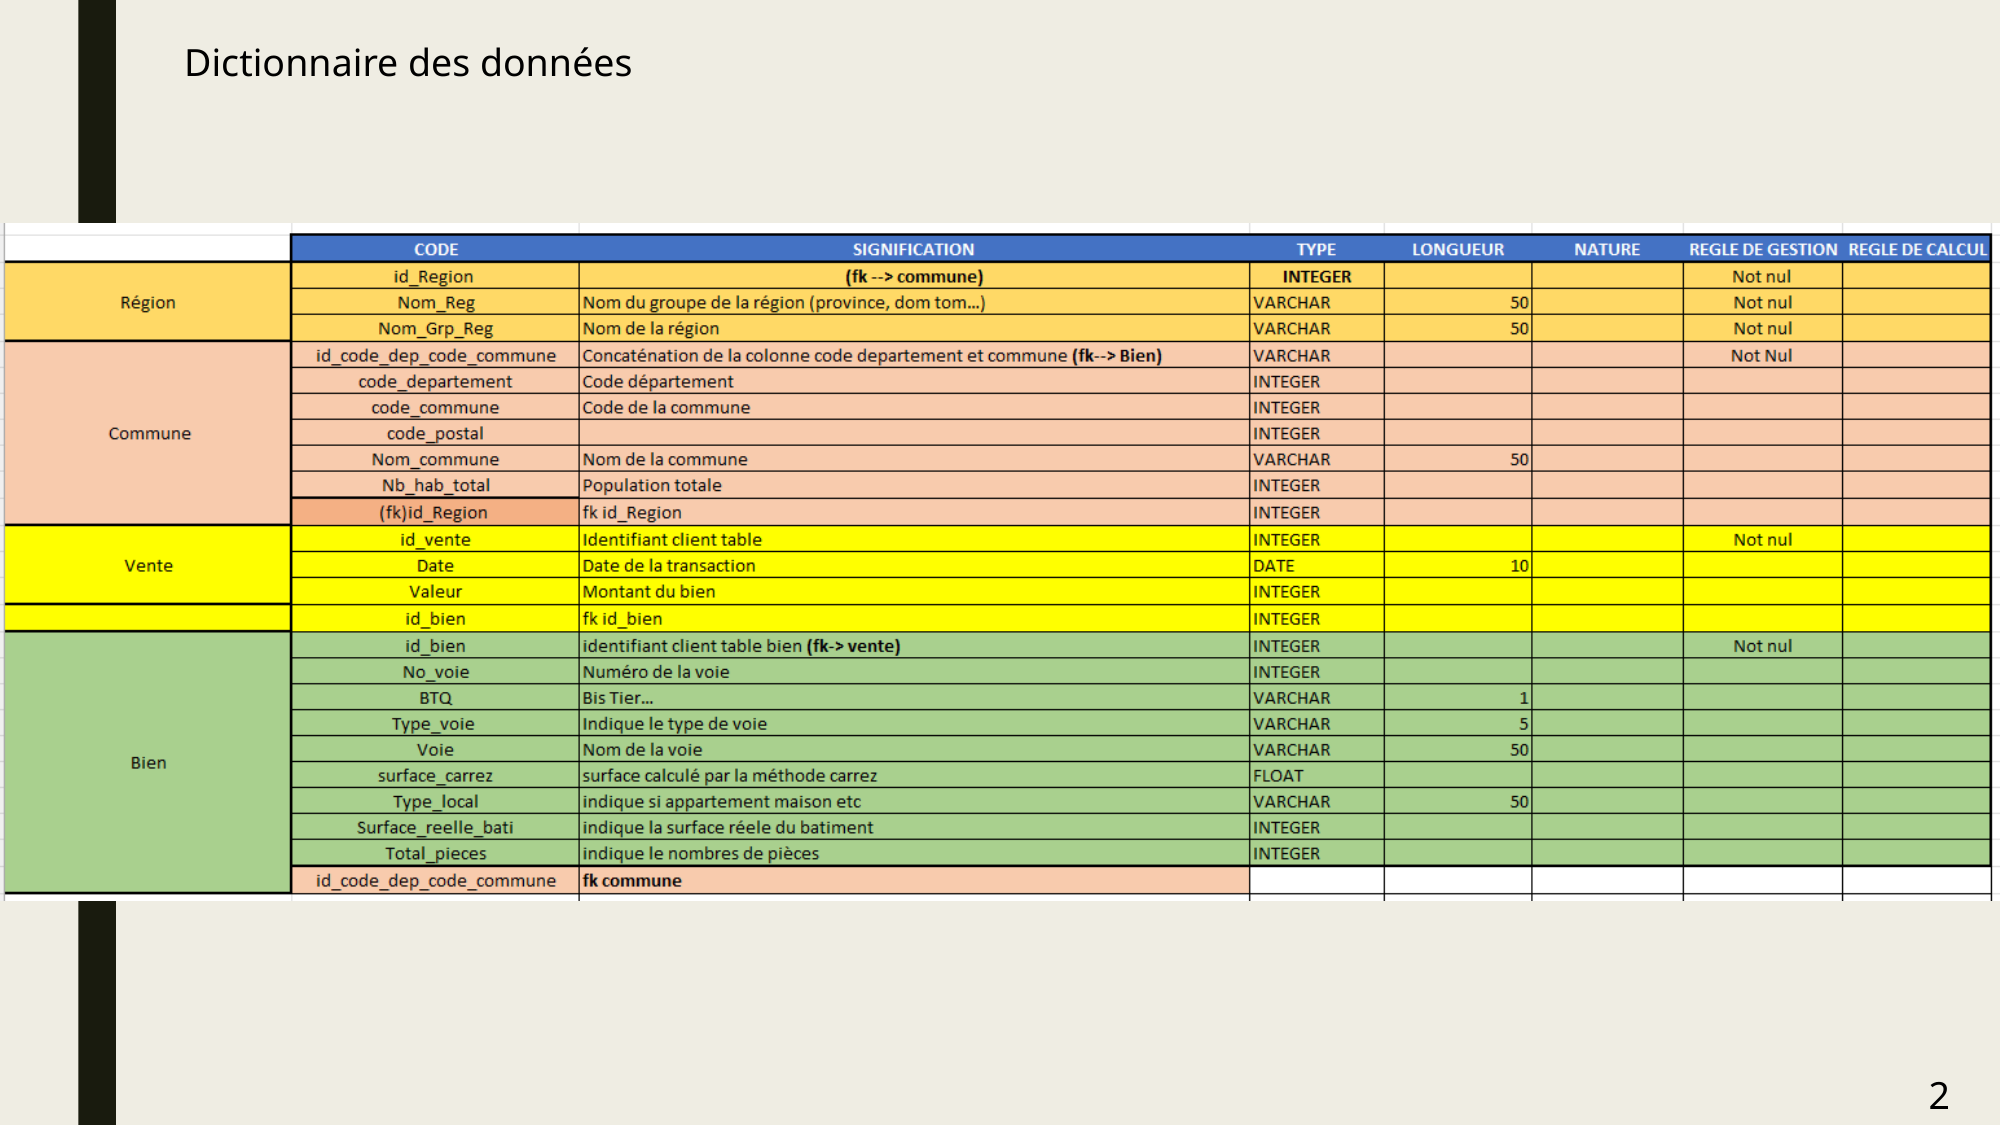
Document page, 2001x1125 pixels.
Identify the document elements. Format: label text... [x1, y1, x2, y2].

text_box Dictionnaire des données [169, 31, 1048, 92]
text_box 2 [1913, 1064, 2000, 1125]
picture [0, 223, 2000, 901]
